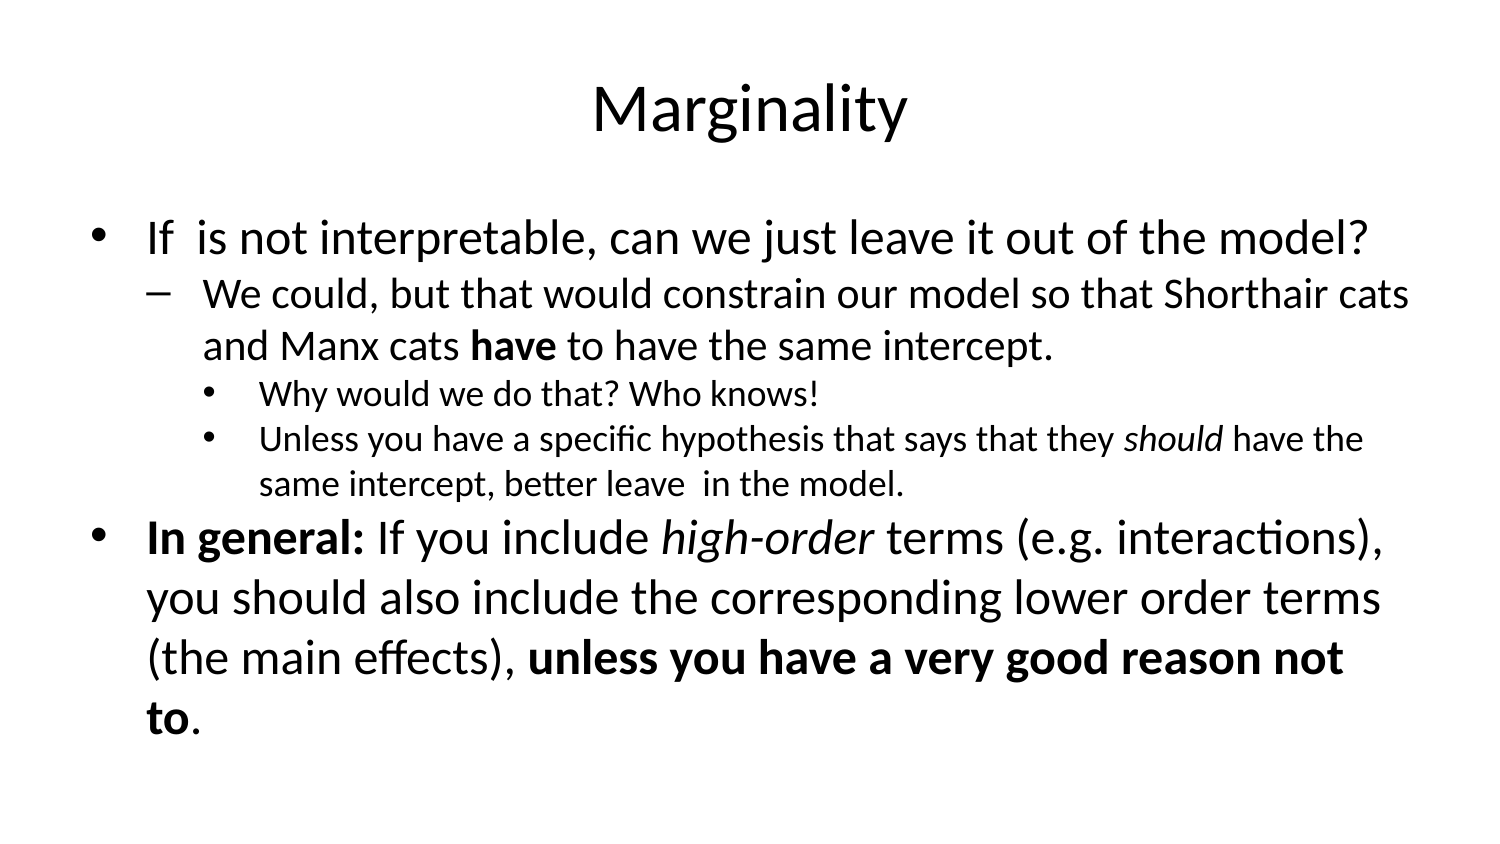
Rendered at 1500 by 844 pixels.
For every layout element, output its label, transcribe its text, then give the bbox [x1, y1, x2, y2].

title Marginality [75, 33, 1425, 175]
list If is not interpretable, can we just leave it out of the model? We could, but that would constrain our model so that Shorthair cats and Manx cats have to have the same intercept. Why would we do that? Who knows! Unless you have a specific hypothesis that says that they should have the same intercept, better leave in the model. In general: If you include high-order terms (e.g. interactions), you should also include the corresponding lower order terms (the main effects), unless you have a very good reason not to. [75, 196, 1425, 754]
